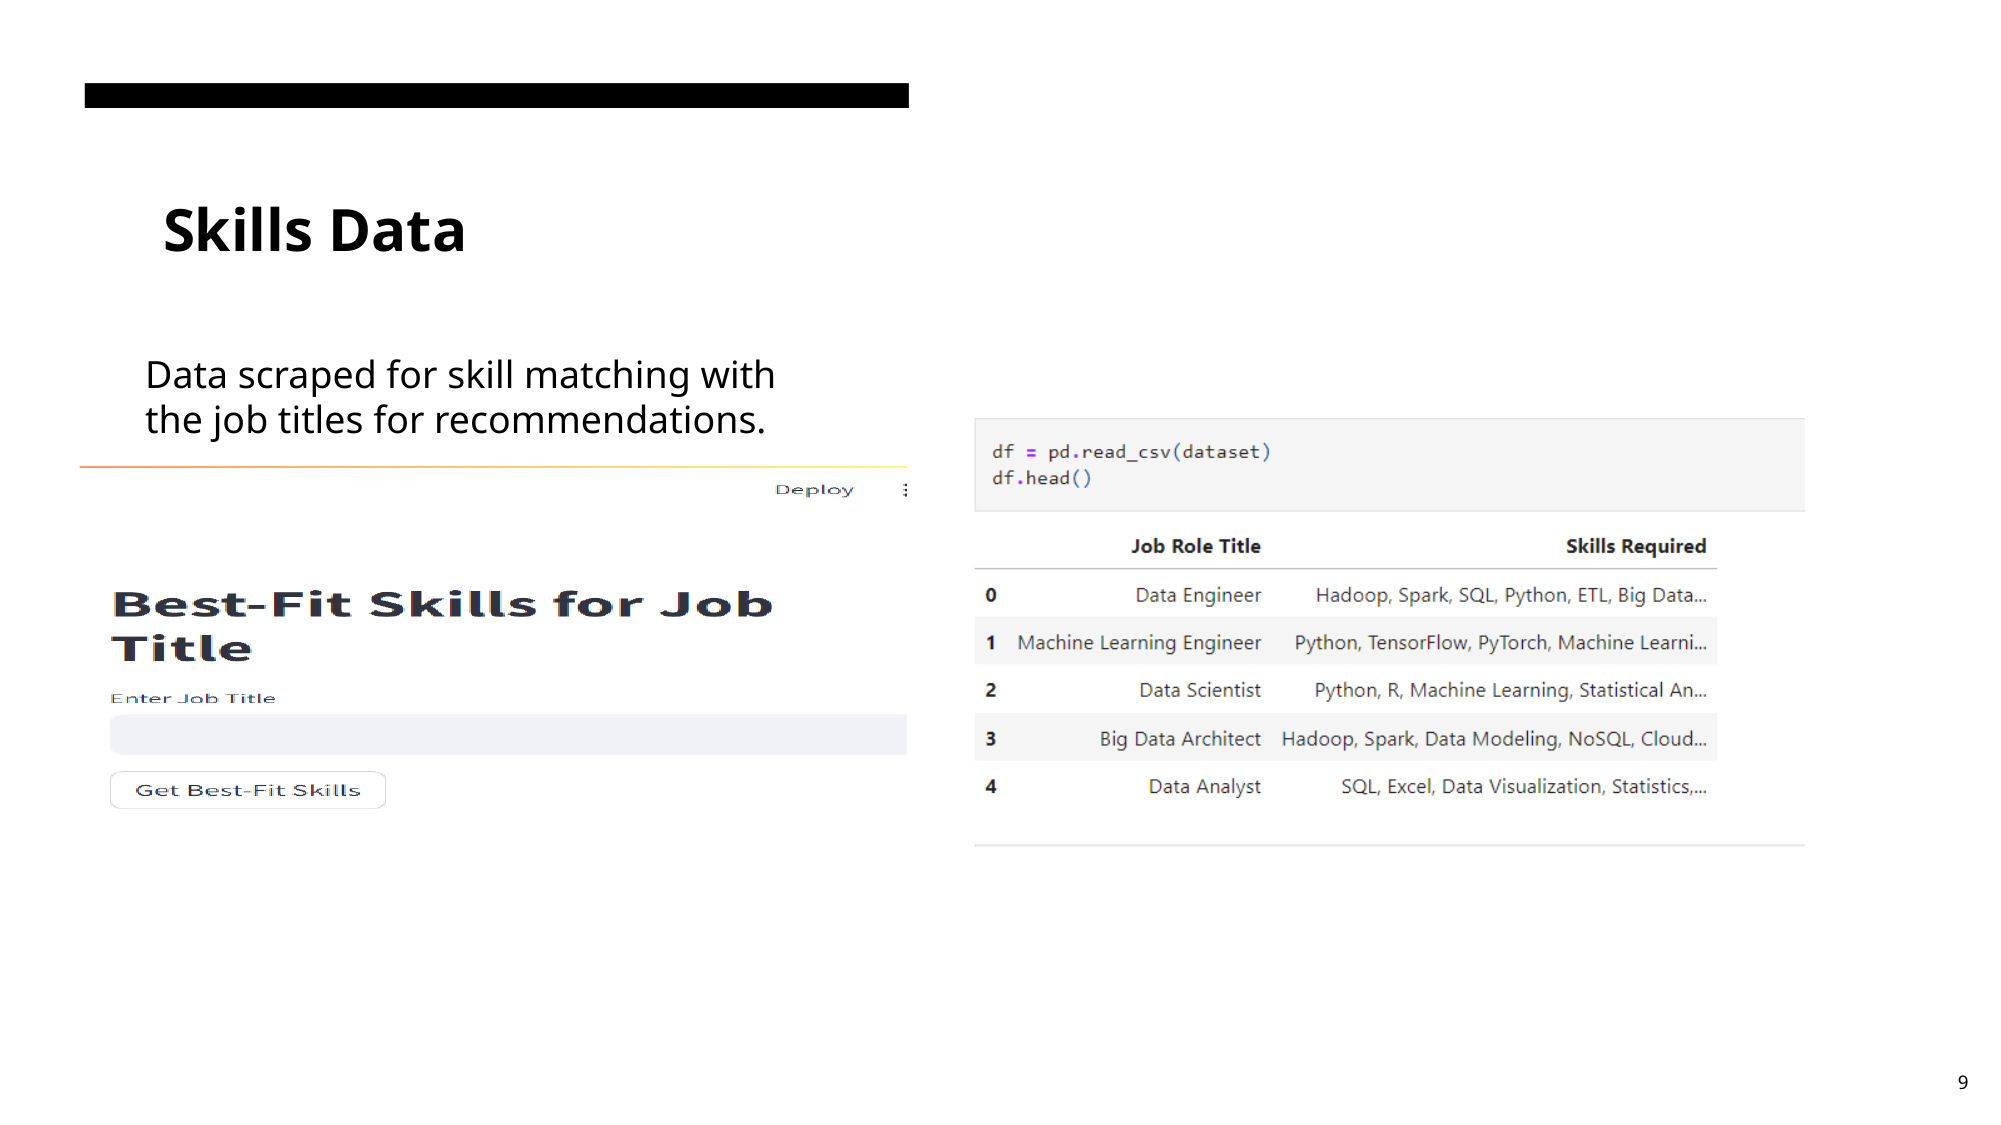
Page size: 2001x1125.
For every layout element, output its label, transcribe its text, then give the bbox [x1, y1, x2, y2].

text_box Data scraped for skill matching with the job titles for recommendations. [130, 343, 856, 449]
picture [79, 466, 907, 940]
text_box Skills Data [148, 185, 926, 271]
slide_number 9 [1879, 1053, 1984, 1114]
picture [971, 418, 1805, 848]
